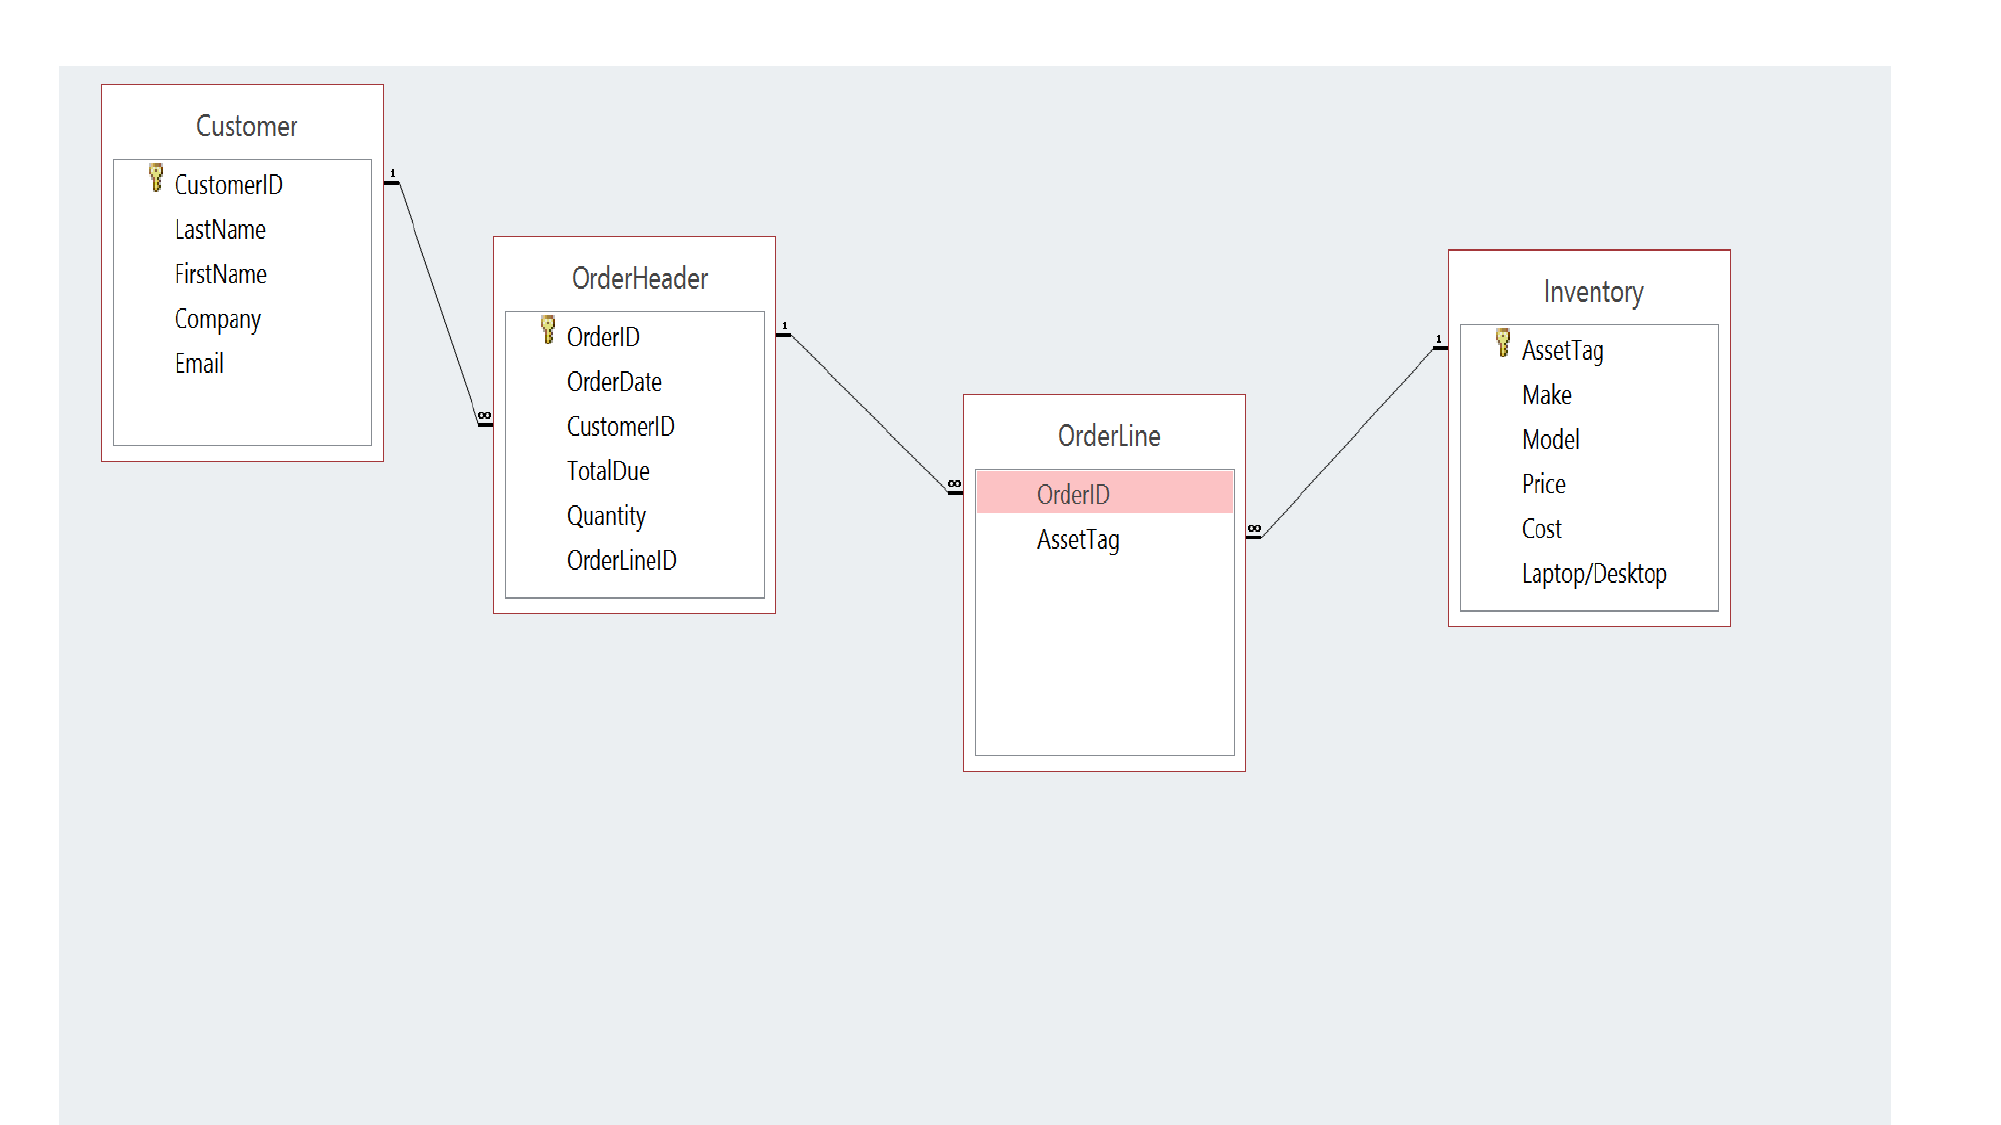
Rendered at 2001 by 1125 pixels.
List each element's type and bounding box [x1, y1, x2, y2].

picture [59, 66, 1891, 1125]
